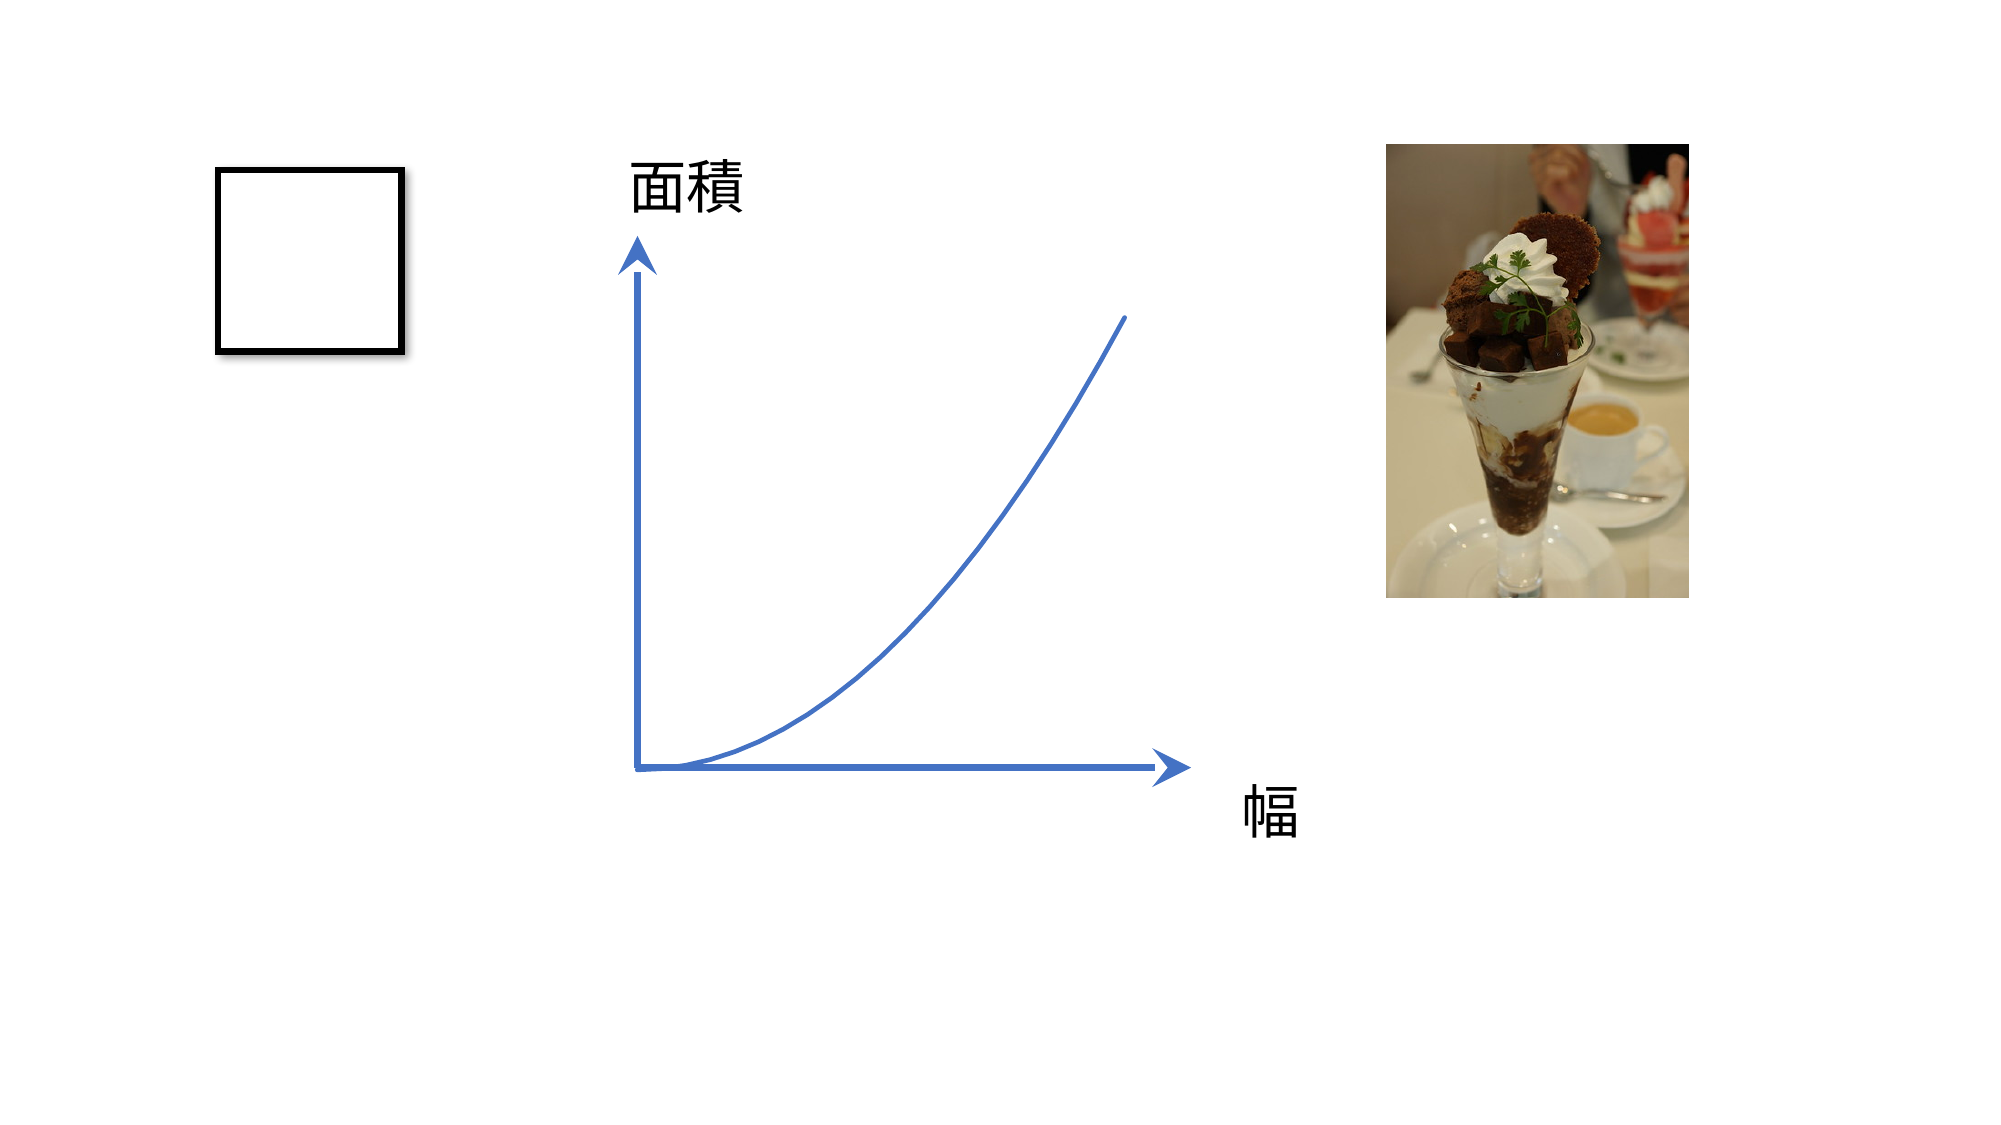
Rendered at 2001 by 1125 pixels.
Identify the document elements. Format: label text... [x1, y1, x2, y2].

chart [638, 251, 1150, 767]
text_box [217, 169, 403, 353]
picture [1386, 144, 1689, 598]
text_box 幅 [1226, 767, 1315, 853]
text_box 面積 [613, 142, 797, 228]
chart [483, 251, 1150, 786]
